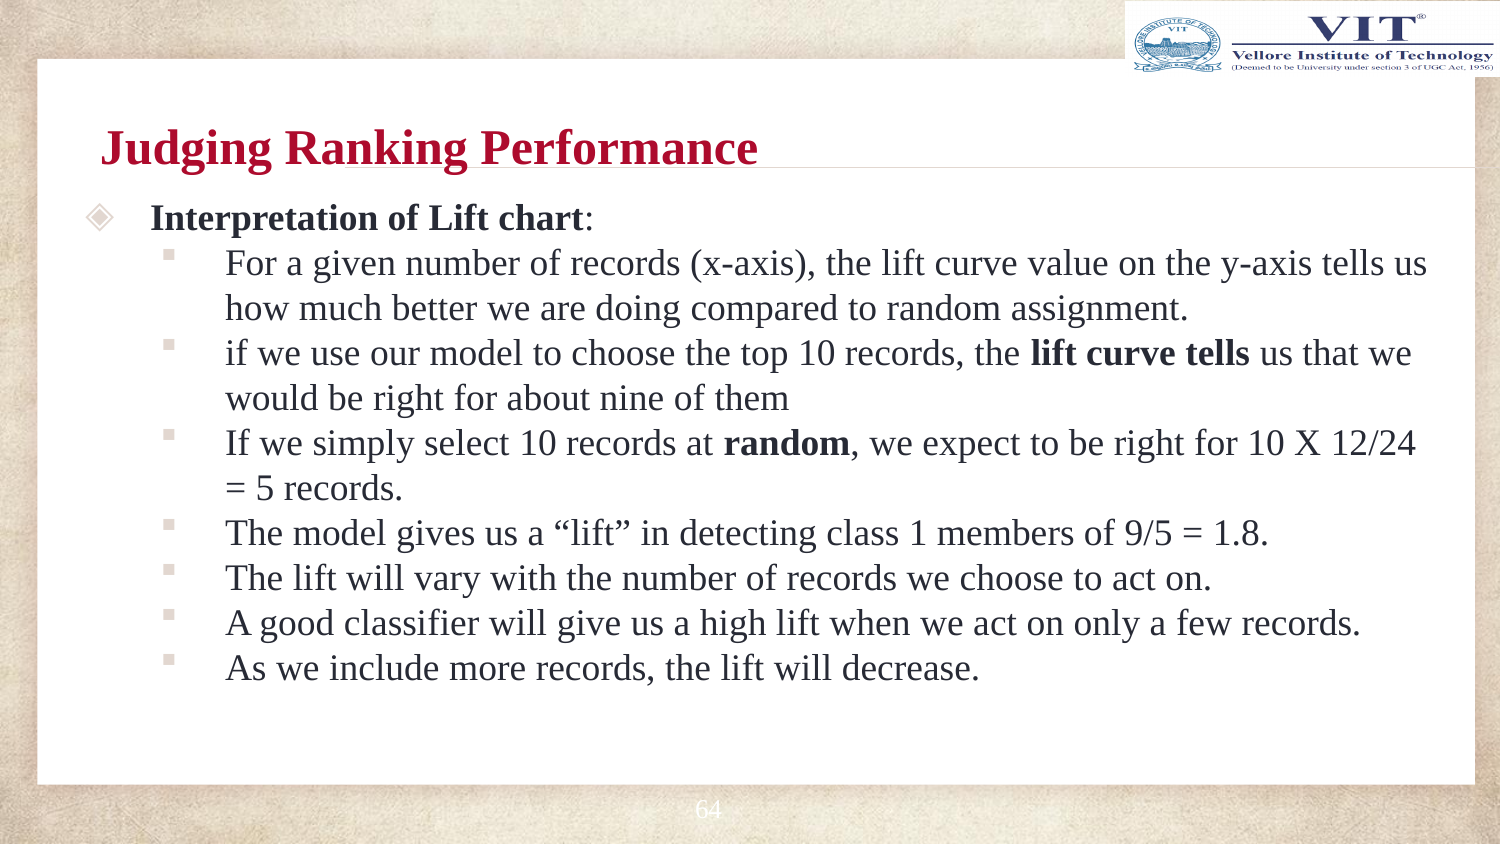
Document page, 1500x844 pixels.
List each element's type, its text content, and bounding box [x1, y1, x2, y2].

title Judging Ranking Performance [99, 109, 1441, 175]
picture [0, 0, 1500, 844]
slide_number 64 [624, 774, 792, 840]
list Interpretation of Lift chart: For a given number of records (x-axis), the lift curve value on the y-axis tells us how much better we are doing compared to random assignment. if we use our model to choose the top 10 records, the lift curve tells us that we would be right for about nine of them If we simply select 10 records at random, we expect to be right for 10 X 12/24 = 5 records. The model gives us a “lift” in detecting class 1 members of 9/5 = 1.8. The lift will vary with the number of records we choose to act on. A good classifier will give us a high lift when we act on only a few records. As we include more records, the lift will decrease. [75, 192, 1438, 785]
